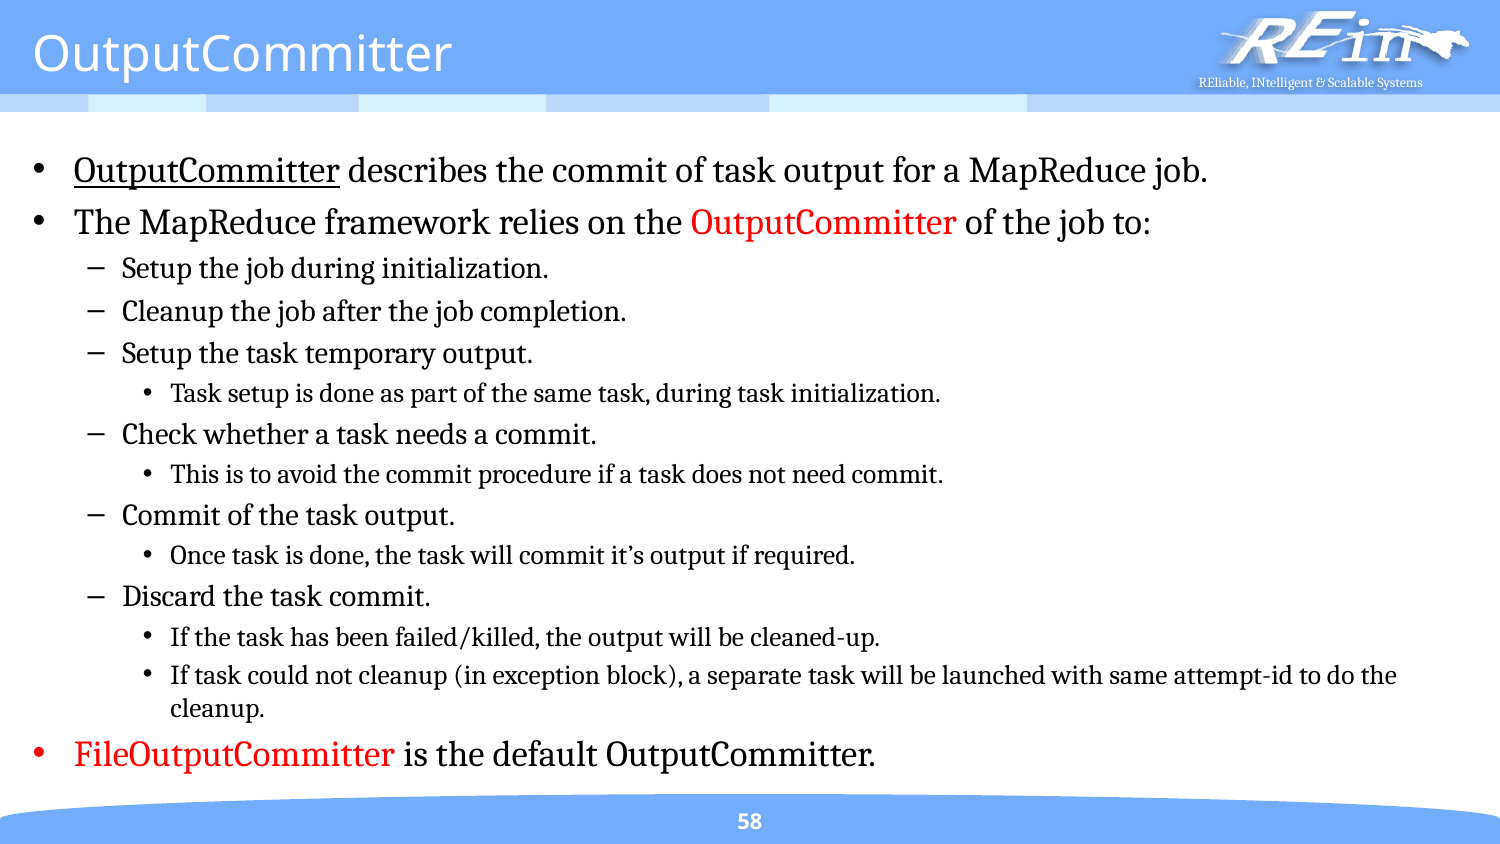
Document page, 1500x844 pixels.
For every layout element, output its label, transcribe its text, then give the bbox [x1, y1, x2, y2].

title OutputCommitter [17, 17, 1136, 86]
list OutputCommitter describes the commit of task output for a MapReduce job. The MapReduce framework relies on the OutputCommitter of the job to: Setup the job during initialization. Cleanup the job after the job completion. Setup the task temporary output. Task setup is done as part of the same task, during task initialization. Check whether a task needs a commit. This is to avoid the commit procedure if a task does not need commit. Commit of the task output. Once task is done, the task will commit it’s output if required. Discard the task commit. If the task has been failed/killed, the output will be cleaned-up. If task could not cleanup (in exception block), a separate task will be launched with same attempt-id to do the cleanup. FileOutputCommitter is the default OutputCommitter. [17, 138, 1459, 786]
slide_number 58 [667, 802, 833, 842]
